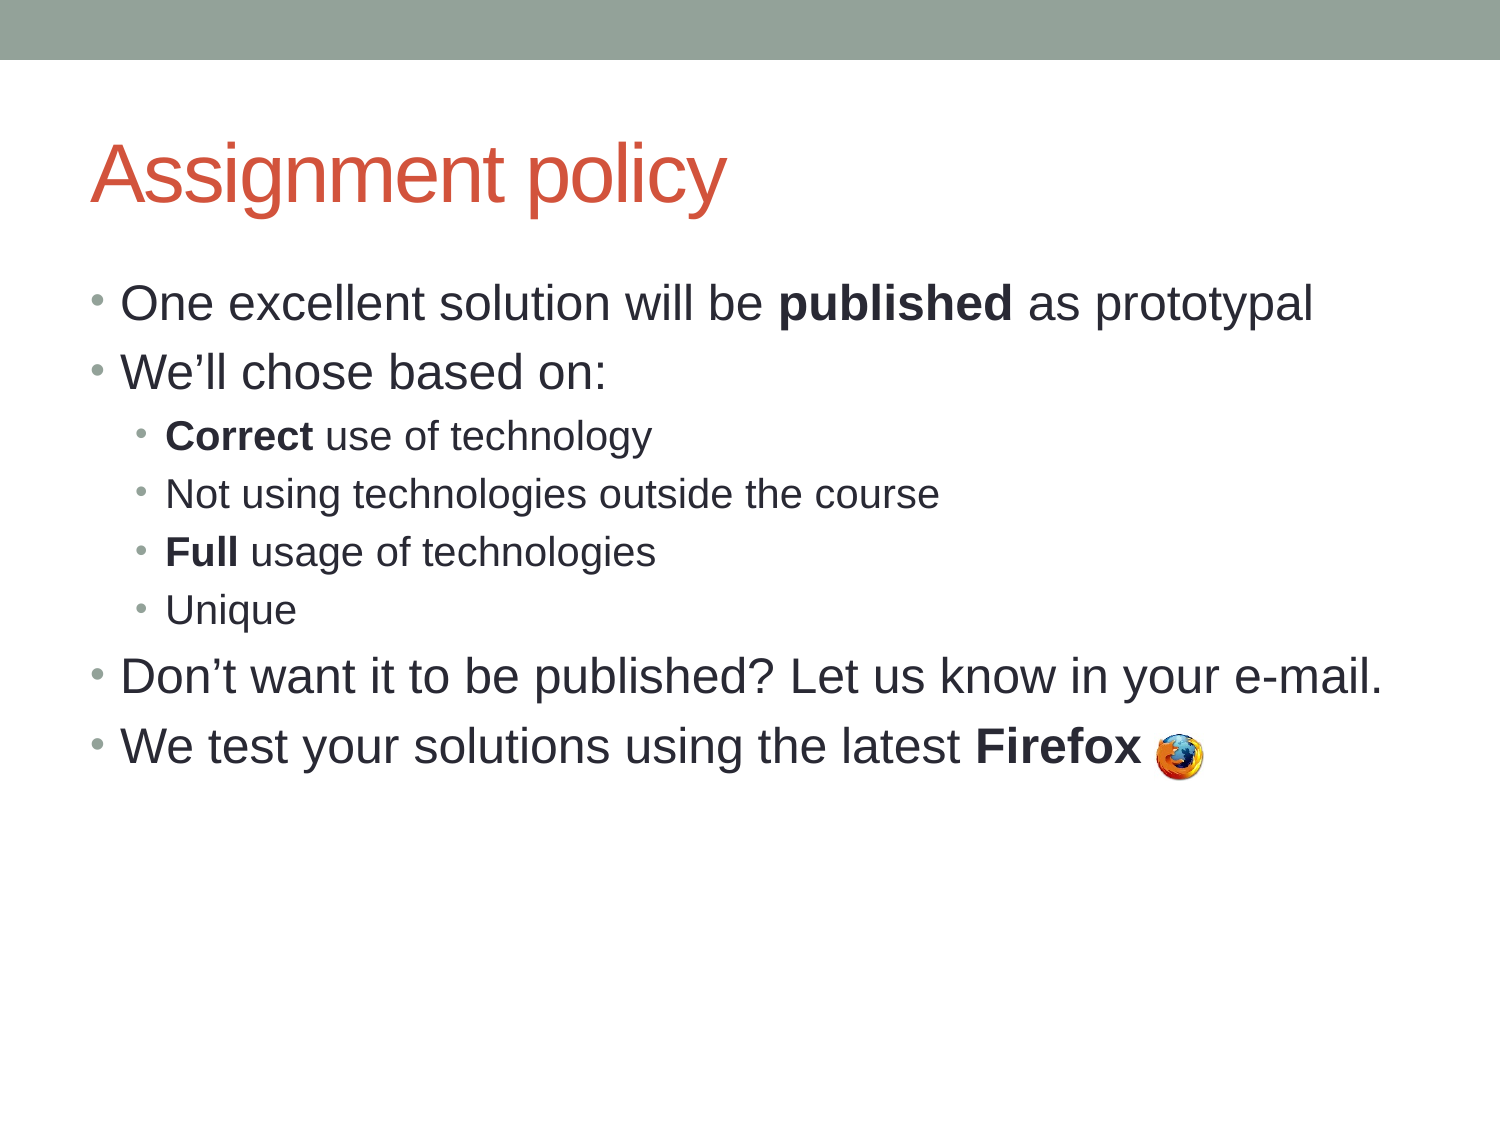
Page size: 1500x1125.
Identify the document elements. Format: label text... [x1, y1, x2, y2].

picture [1154, 733, 1204, 782]
list One excellent solution will be published as prototypal We’ll chose based on: Correct use of technology Not using technologies outside the course Full usage of technologies Unique Don’t want it to be published? Let us know in your e-mail. We test your solutions using the latest Firefox [75, 262, 1425, 1063]
title Assignment policy [75, 87, 1425, 250]
